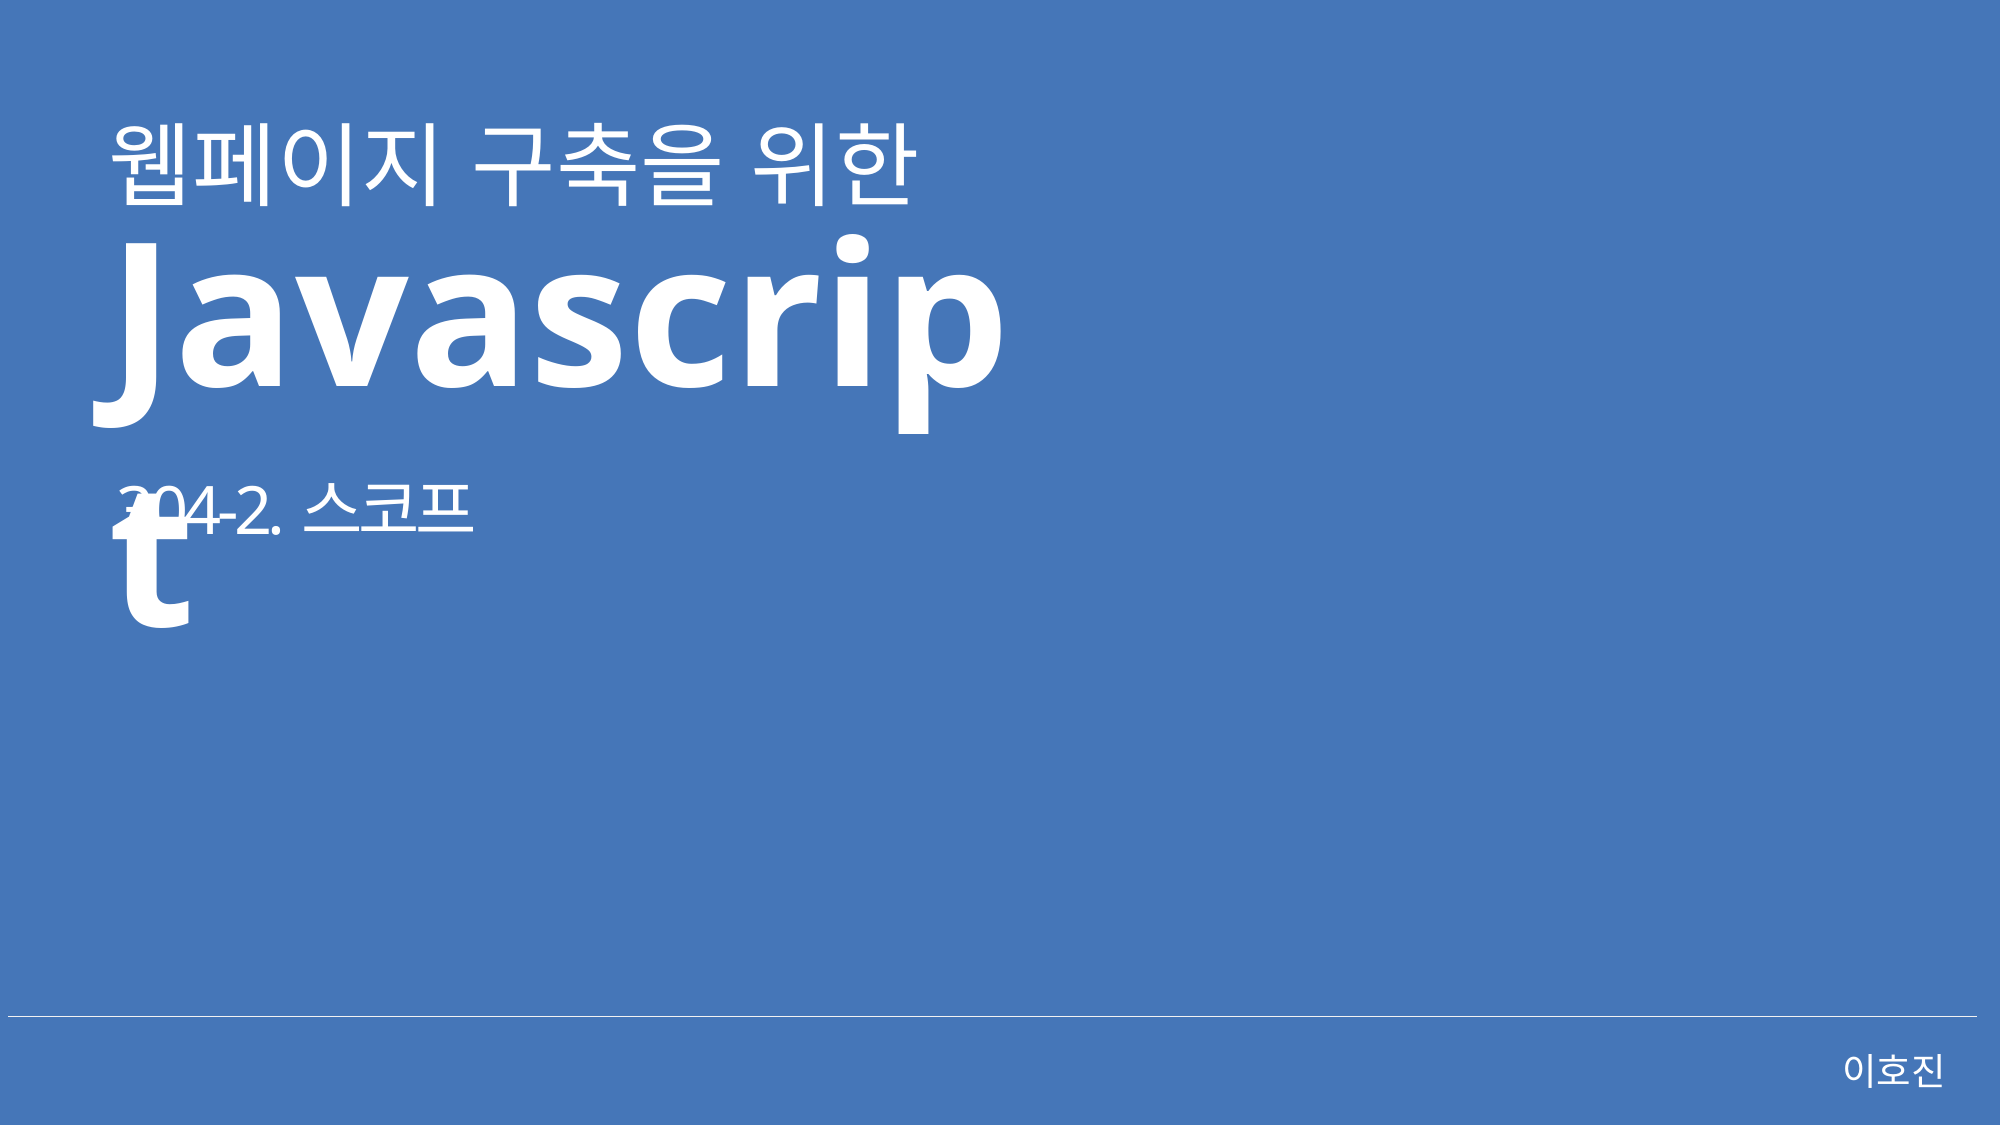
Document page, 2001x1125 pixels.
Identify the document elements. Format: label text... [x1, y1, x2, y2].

text_box 웹페이지 구축을 위한 [93, 100, 1595, 225]
text_box Javascript [93, 179, 1094, 675]
text_box 304-2.스코프 [101, 460, 1102, 555]
text_box 이호진 [1632, 1040, 1961, 1100]
text_box [0, 0, 2000, 1125]
